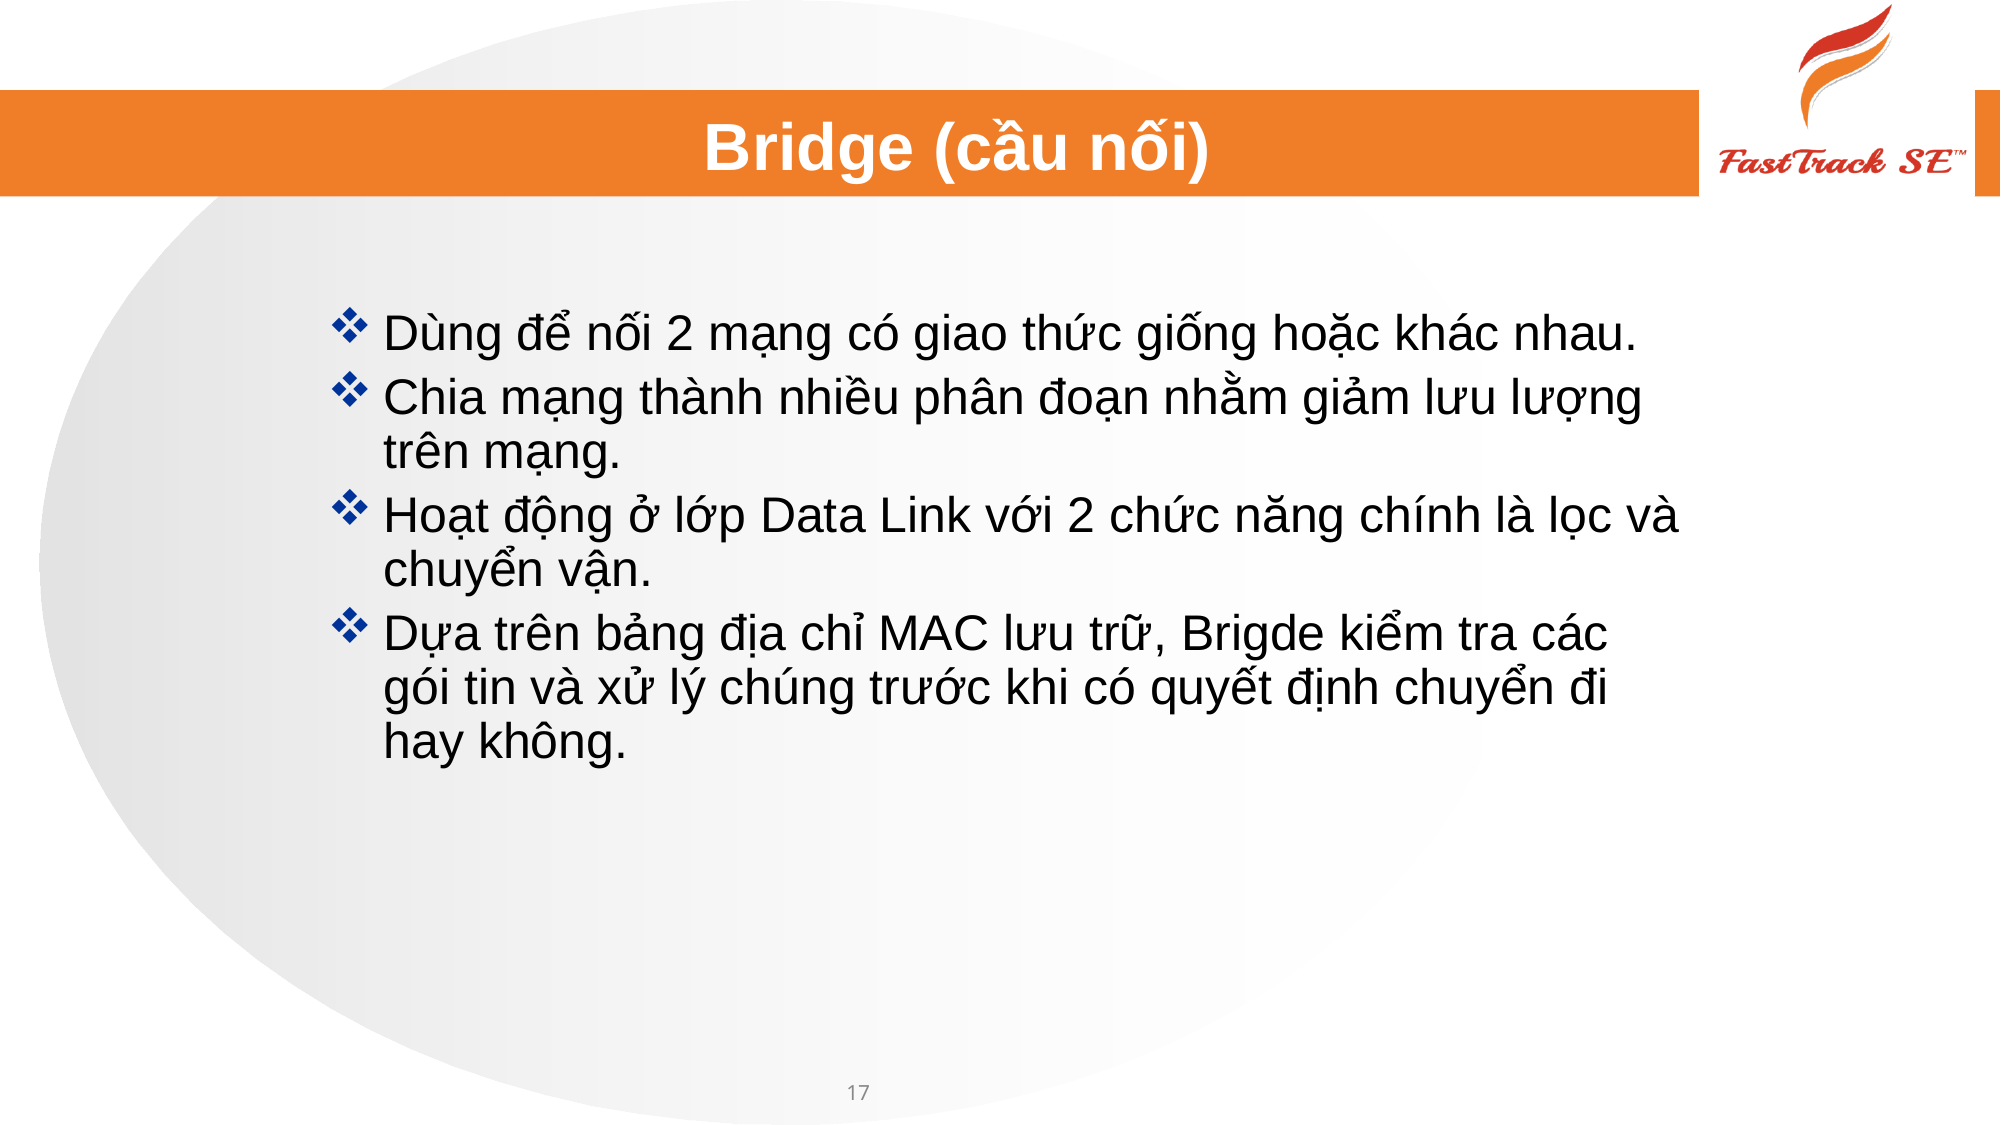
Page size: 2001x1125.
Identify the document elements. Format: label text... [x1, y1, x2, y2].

list Dùng để nối 2 mạng có giao thức giống hoặc khác nhau. Chia mạng thành nhiều phân đoạn nhằm giảm lưu lượng trên mạng. Hoạt động ở lớp Data Link với 2 chức năng chính là lọc và chuyển vận. Dựa trên bảng địa chỉ MAC lưu trữ, Brigde kiểm tra các gói tin và xử lý chúng trước khi có quyết định chuyển đi hay không. [312, 299, 1700, 1075]
slide_number 17 [766, 1071, 950, 1115]
picture [1700, 0, 1975, 192]
title Bridge (cầu nối) [312, 50, 1604, 238]
